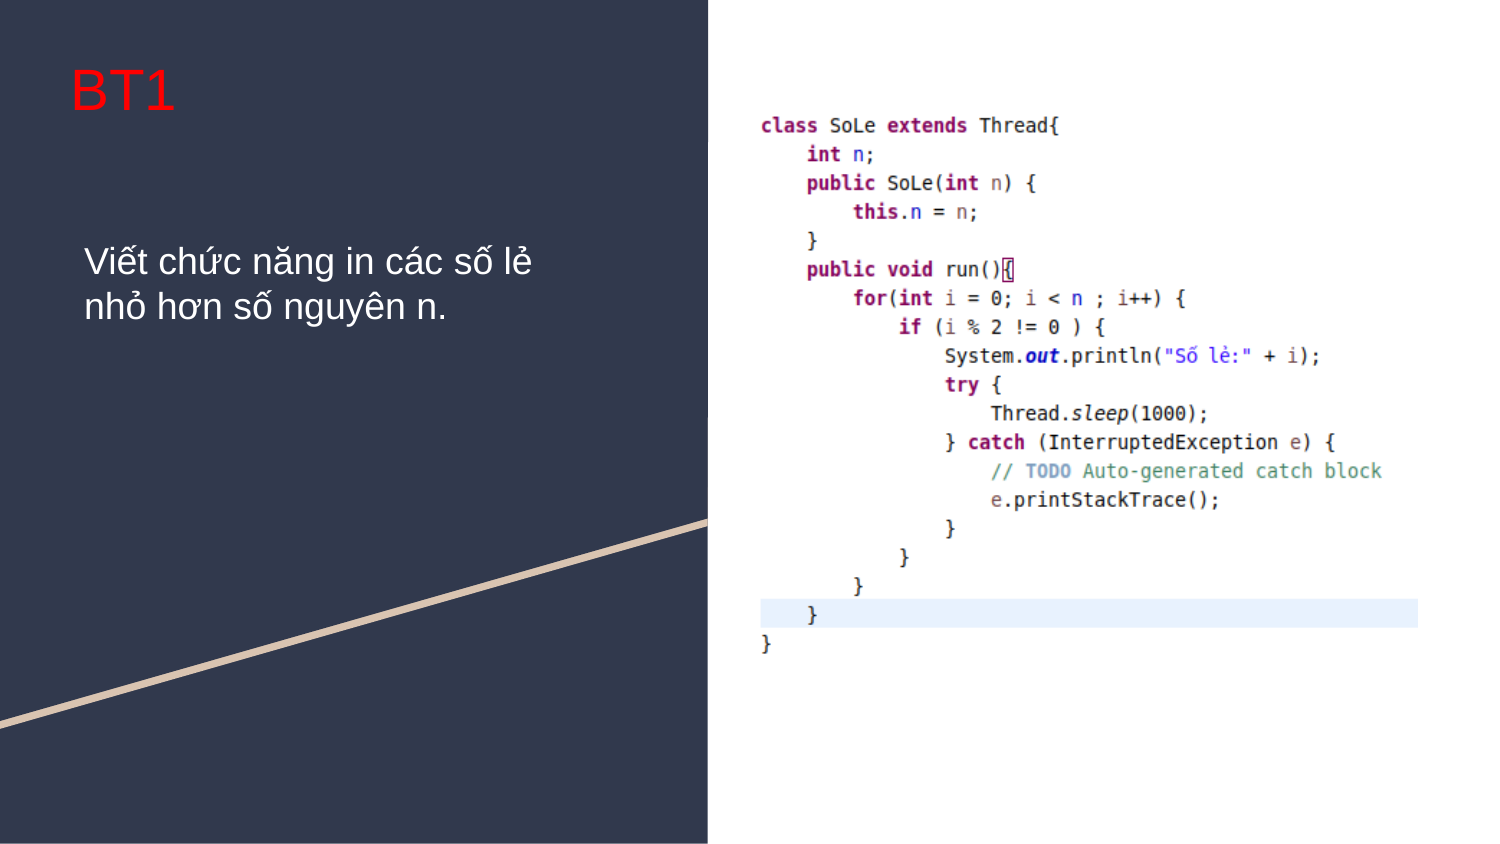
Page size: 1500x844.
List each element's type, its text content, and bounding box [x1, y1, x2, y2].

text_box Viết chức năng in các số lẻ nhỏ hơn số nguyên n. [69, 222, 595, 356]
title BT1 [55, 37, 664, 120]
picture [757, 101, 1419, 662]
